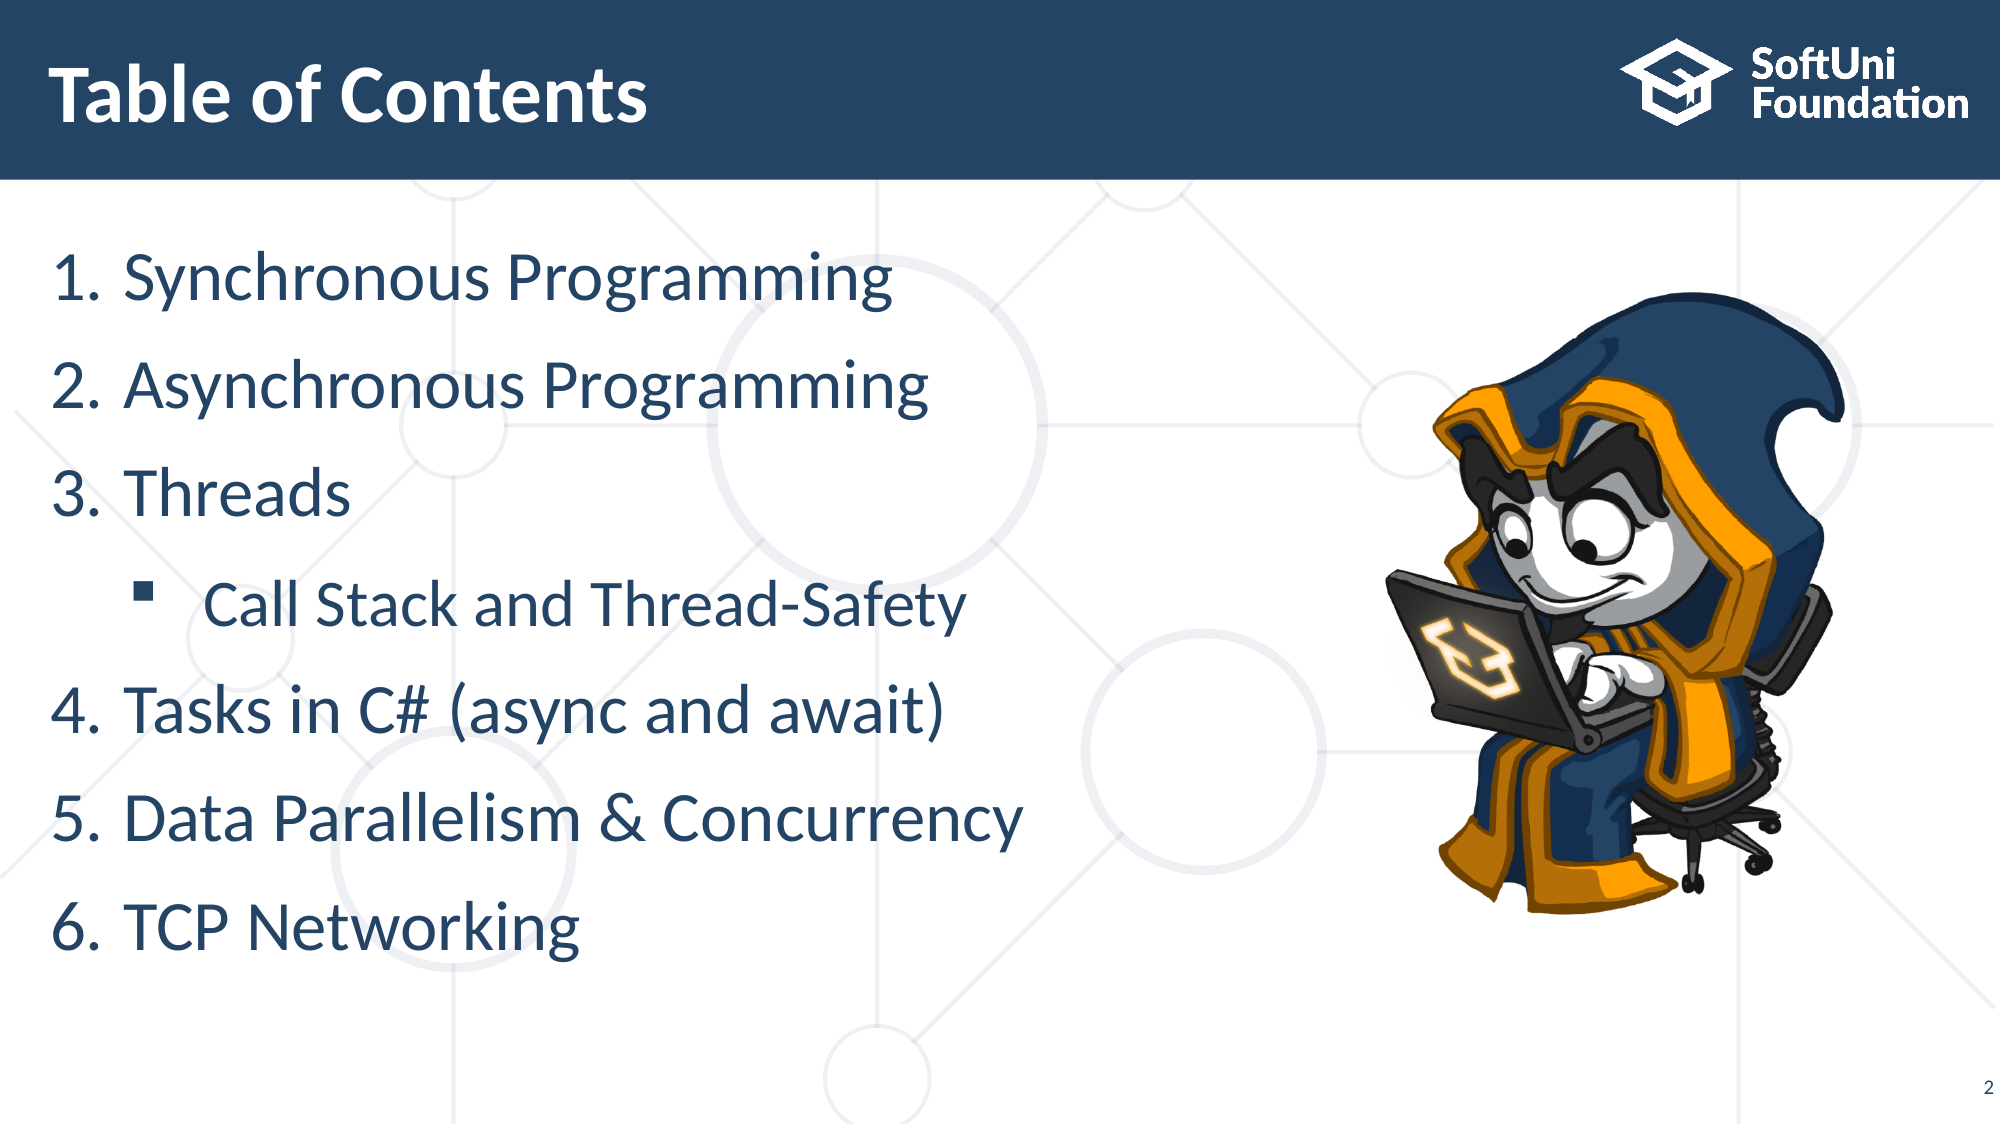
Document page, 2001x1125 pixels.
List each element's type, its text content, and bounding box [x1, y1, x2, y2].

list Synchronous Programming Asynchronous Programming Threads Call Stack and Thread-Safety Tasks in C# (async and await) Data Parallelism & Concurrency TCP Networking [32, 224, 1464, 1109]
slide_number 2 [1929, 1070, 2000, 1103]
picture [1619, 38, 1968, 126]
title Table of Contents [31, 16, 1591, 162]
picture [1464, 231, 1884, 951]
